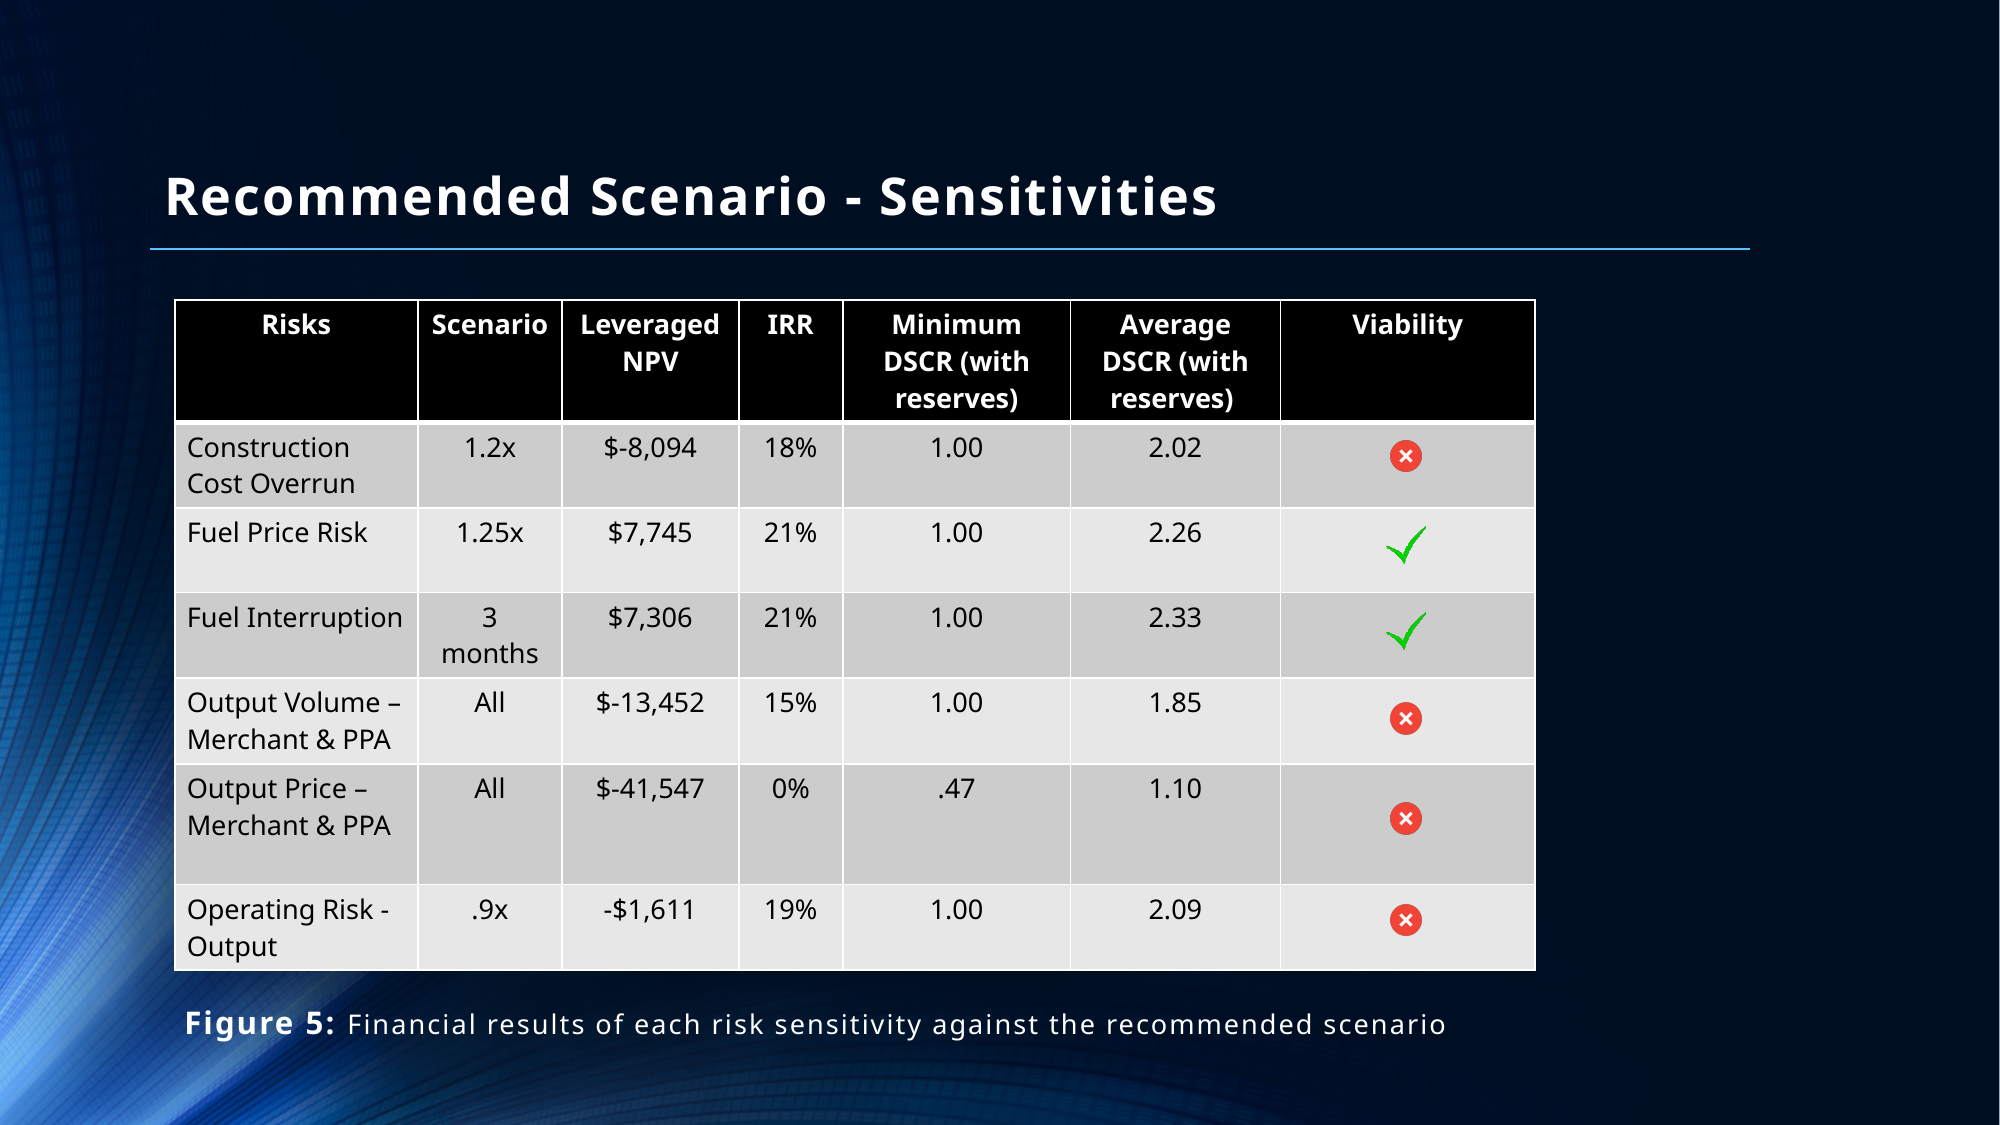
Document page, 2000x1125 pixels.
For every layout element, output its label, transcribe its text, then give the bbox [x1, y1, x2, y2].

table_header IRR [740, 301, 842, 420]
table_header Minimum DSCR (with reserves) [844, 301, 1070, 420]
table_cell Construction Cost Overrun [176, 425, 417, 507]
table_cell 1.10 [1071, 765, 1280, 884]
table_cell Fuel Interruption [176, 593, 417, 677]
table_cell All [419, 679, 561, 763]
table_cell 1.00 [844, 679, 1070, 763]
table_cell 1.2x [419, 425, 561, 507]
table_cell $7,745 [563, 509, 738, 592]
table_cell 15% [740, 679, 842, 763]
table_cell 2.26 [1071, 509, 1280, 592]
table_cell 21% [740, 593, 842, 677]
table_header Scenario [419, 301, 561, 420]
table_cell 1.00 [844, 593, 1070, 677]
table_cell 2.02 [1071, 425, 1280, 507]
table_cell $-41,547 [563, 765, 738, 884]
table_header Average DSCR (with reserves) [1071, 301, 1280, 420]
table_cell -$1,611 [563, 885, 738, 969]
table_header Leveraged NPV [563, 301, 738, 420]
table_cell .47 [844, 765, 1070, 884]
table_cell $7,306 [563, 593, 738, 677]
table_cell 1.25x [419, 509, 561, 592]
table_cell 1.00 [844, 425, 1070, 507]
table_cell 2.09 [1071, 885, 1280, 969]
table_cell 18% [740, 425, 842, 507]
table_cell .9x [419, 885, 561, 969]
table_cell 1.00 [844, 885, 1070, 969]
table_cell $-13,452 [563, 679, 738, 763]
table_cell Operating Risk - Output [176, 885, 417, 969]
table_cell Output Volume – Merchant & PPA [176, 679, 417, 763]
table_cell 3 months [419, 593, 561, 677]
table_cell Output Price – Merchant & PPA [176, 765, 417, 884]
table_header Risks [176, 301, 417, 420]
table_cell 1.00 [844, 509, 1070, 592]
table_header Viability [1281, 301, 1534, 420]
table_cell [1281, 593, 1534, 677]
table_cell 1.85 [1071, 679, 1280, 763]
table_cell [1281, 765, 1534, 884]
table_cell [1281, 885, 1534, 969]
table_cell [1281, 509, 1534, 592]
table_cell $-8,094 [563, 425, 738, 507]
picture [0, 0, 2000, 1125]
table_cell Fuel Price Risk [176, 509, 417, 592]
text_box Figure 5: Financial results of each risk sensitivity against the recommended scenario [169, 996, 1595, 1059]
table_cell [1281, 425, 1534, 507]
table_cell 19% [740, 885, 842, 969]
table_cell [1281, 679, 1534, 763]
title Recommended Scenario - Sensitivities [149, 162, 1650, 248]
table_cell 0% [740, 765, 842, 884]
table_cell 2.33 [1071, 593, 1280, 677]
table_cell 21% [740, 509, 842, 592]
table_cell All [419, 765, 561, 884]
